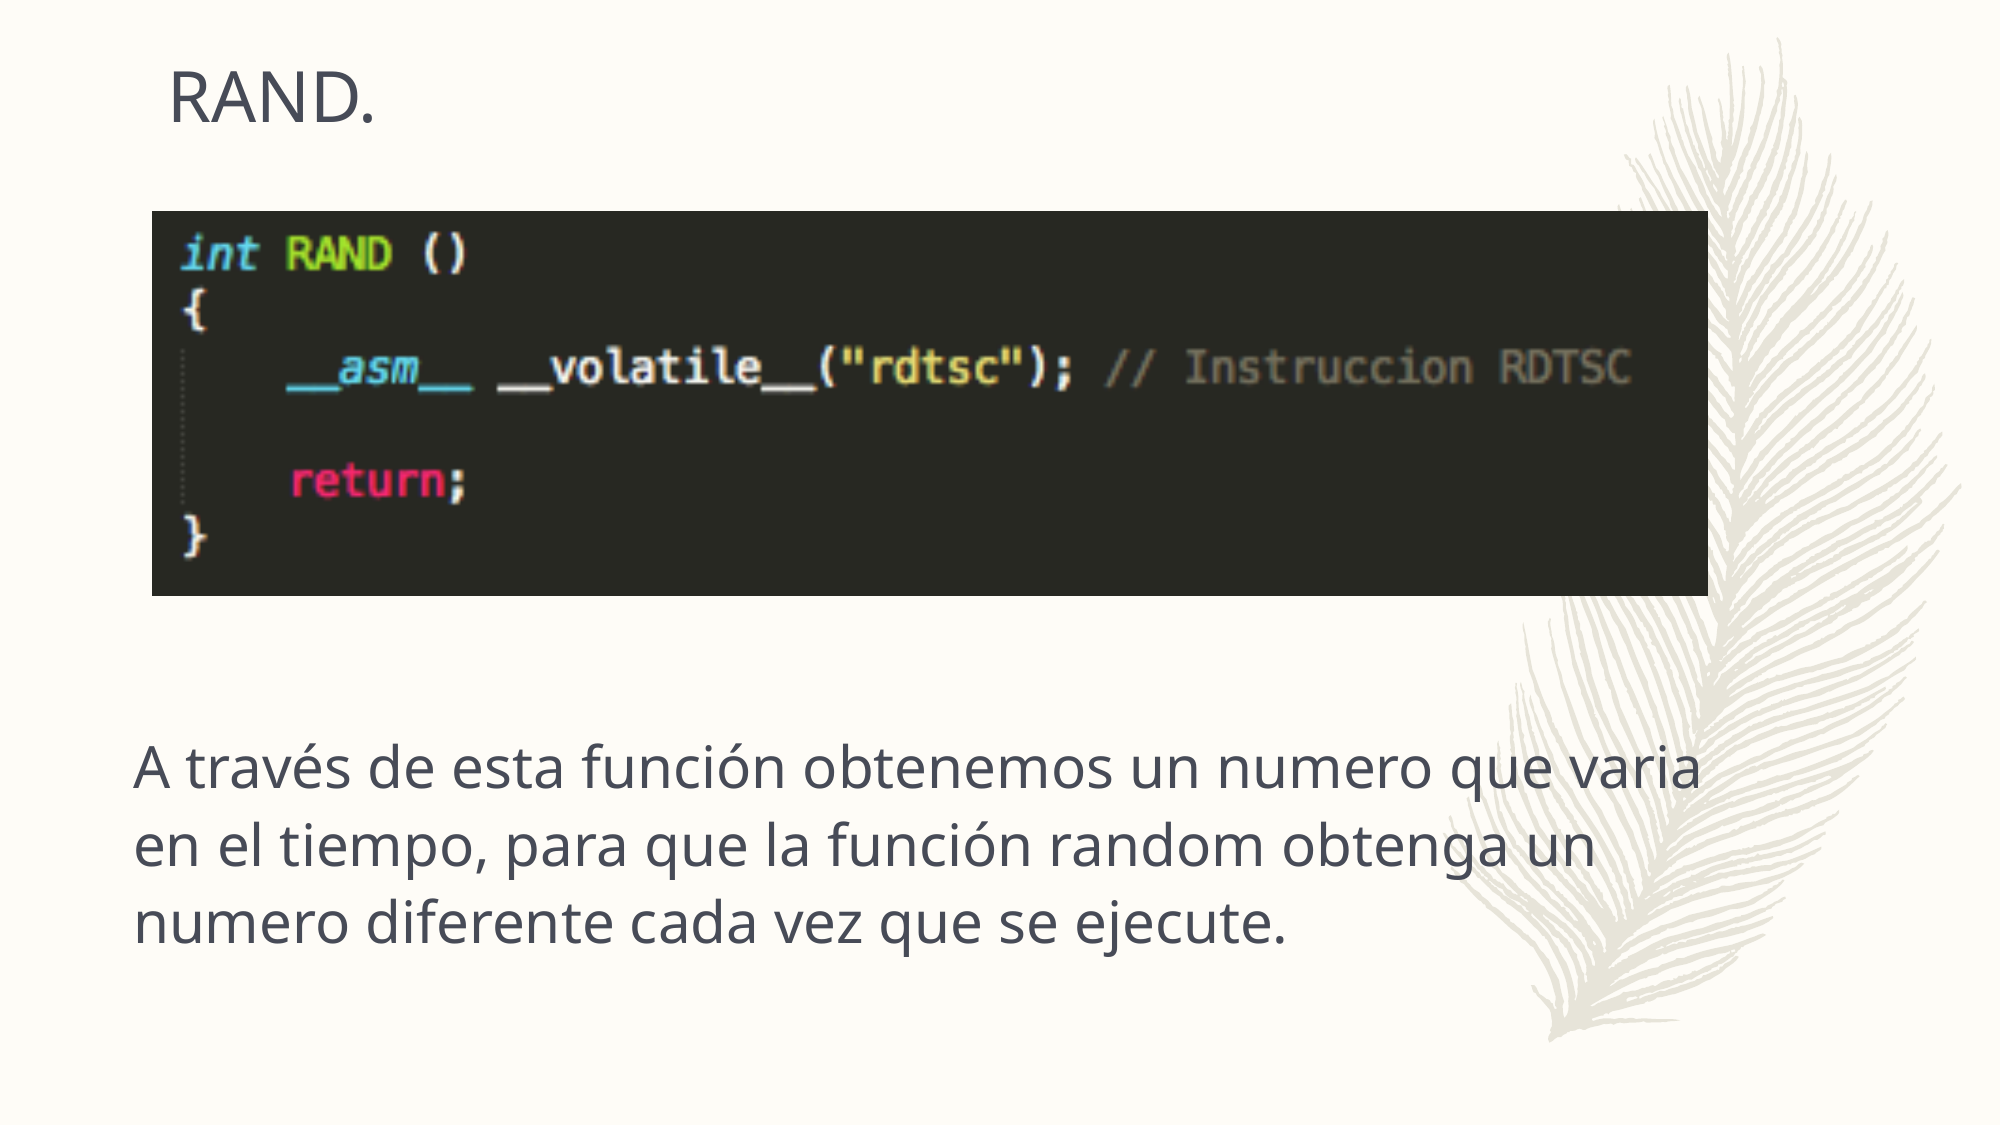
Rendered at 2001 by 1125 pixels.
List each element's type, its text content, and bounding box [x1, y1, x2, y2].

list A través de esta función obtenemos un numero que varia en el tiempo, para que la función random obtenga un numero diferente cada vez que se ejecute. [118, 715, 1791, 1125]
title RAND. [152, 20, 1241, 144]
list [152, 210, 1708, 596]
